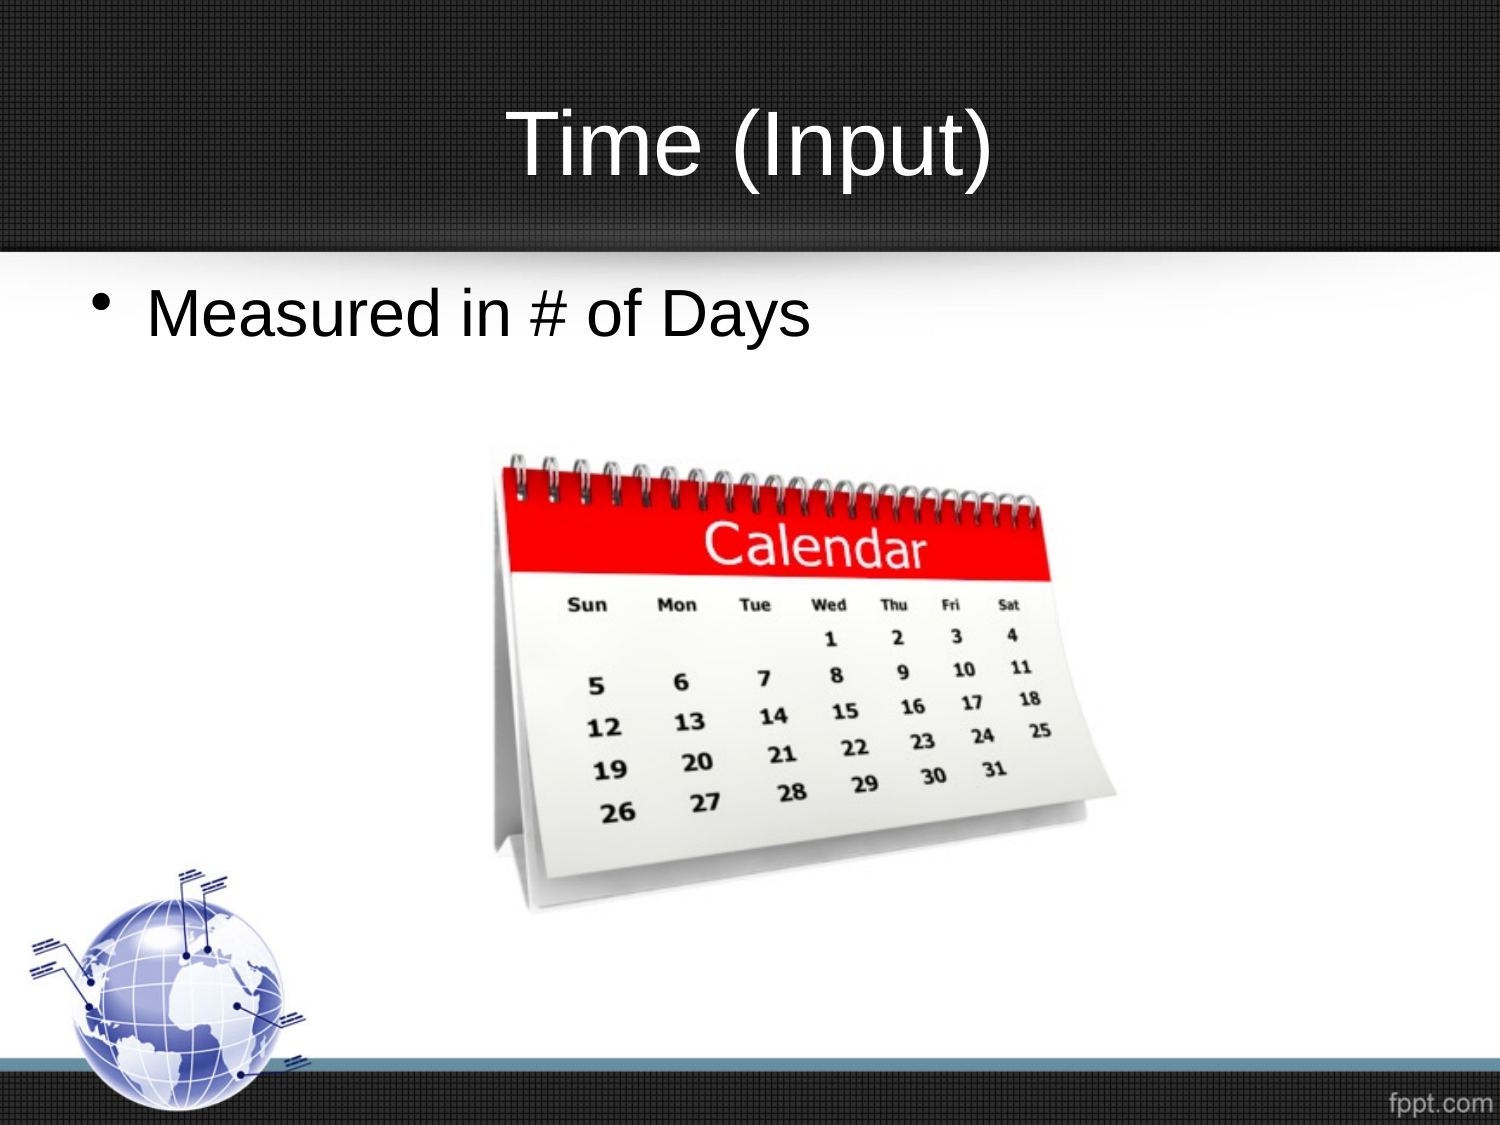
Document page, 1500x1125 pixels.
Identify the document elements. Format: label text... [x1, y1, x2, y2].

picture [0, 0, 1500, 1125]
list Measured in # of Days [75, 262, 1425, 1005]
title Time (Input) [75, 45, 1425, 233]
